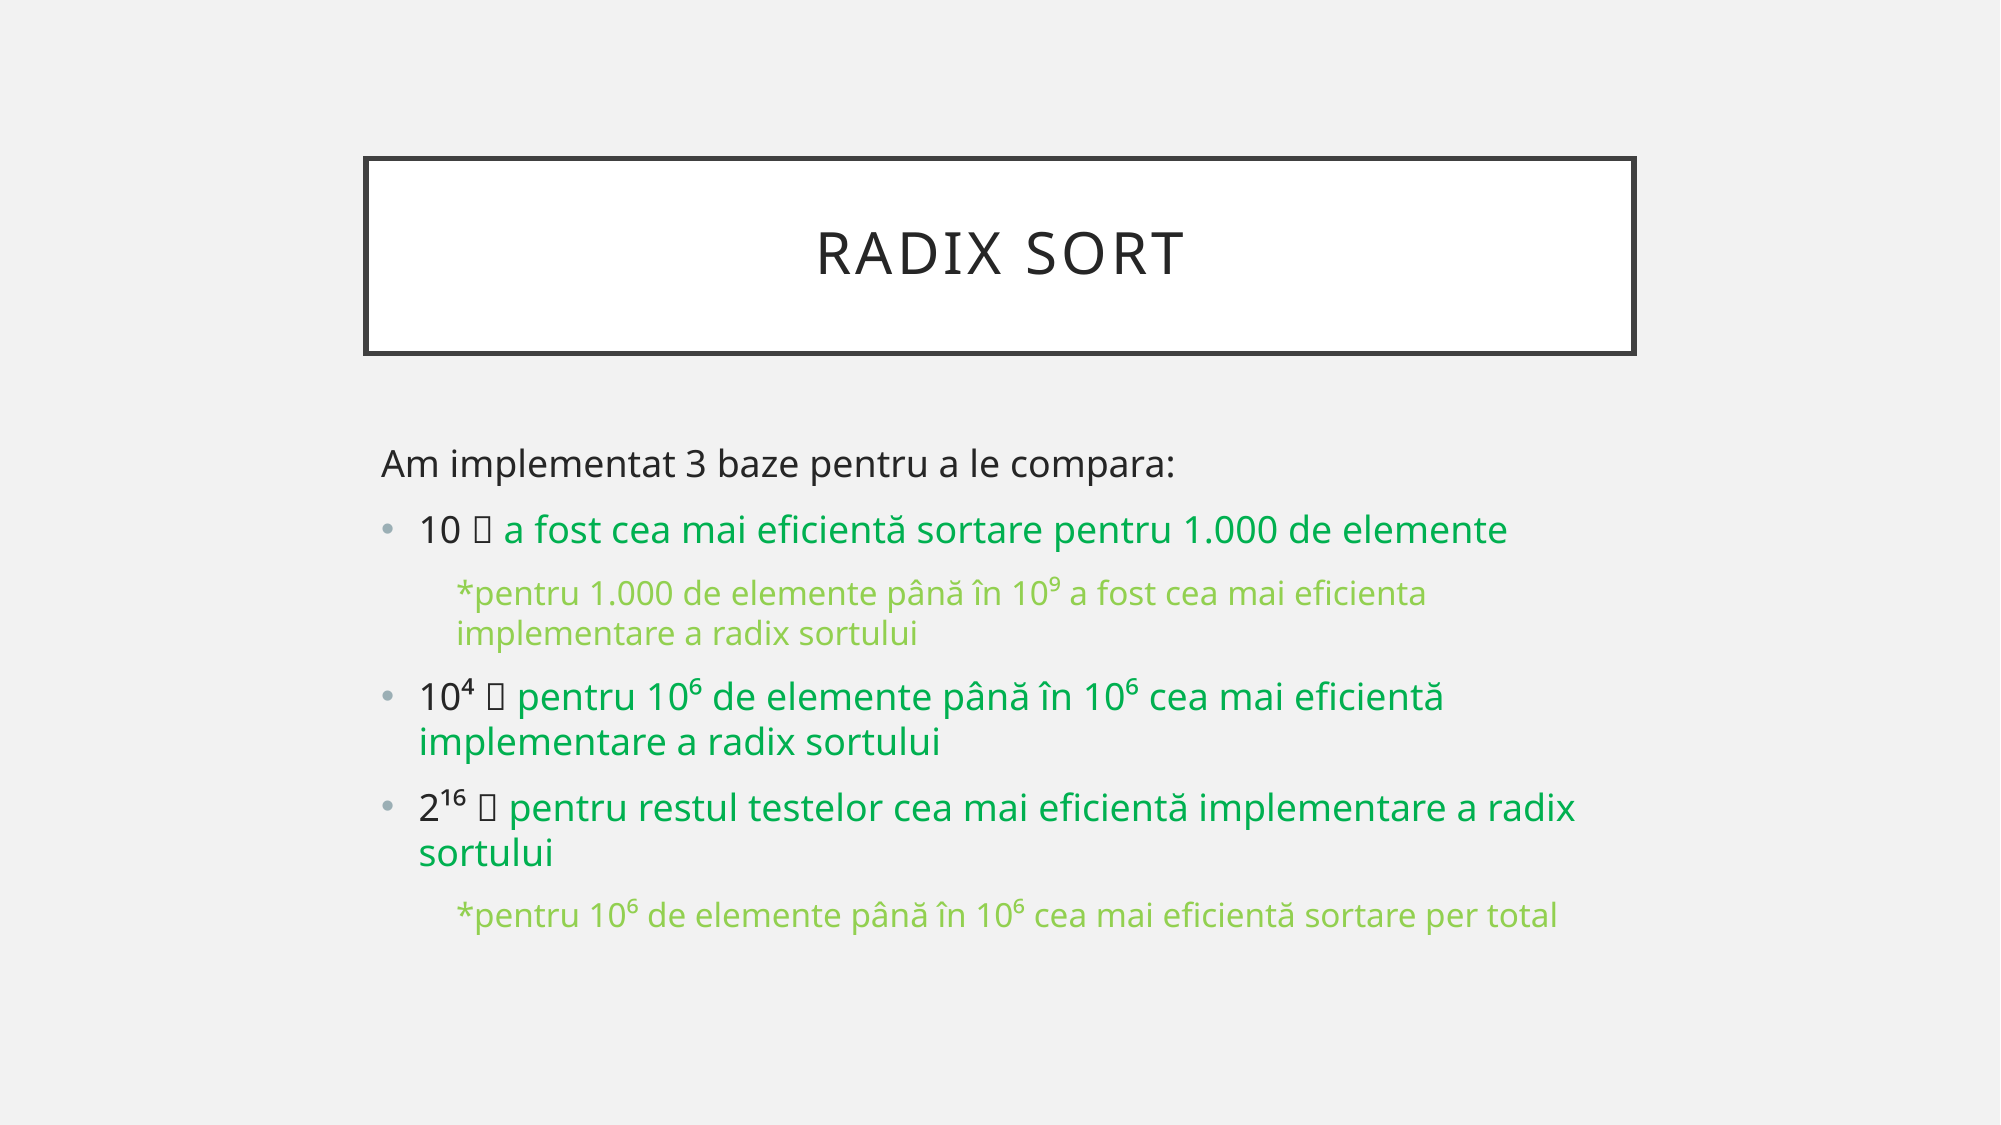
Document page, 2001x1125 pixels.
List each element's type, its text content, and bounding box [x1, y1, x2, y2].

list Am implementat 3 baze pentru a le compara: 10  a fost cea mai eficientă sortare pentru 1.000 de elemente *pentru 1.000 de elemente până în 10⁹ a fost cea mai eficienta implementare a radix sortului 10⁴  pentru 10⁶ de elemente până în 10⁶ cea mai eficientă implementare a radix sortului 2¹⁶  pentru restul testelor cea mai eficientă implementare a radix sortului *pentru 10⁶ de elemente până în 10⁶ cea mai eficientă sortare per total [366, 432, 1634, 942]
title Radix sort [363, 156, 1637, 356]
